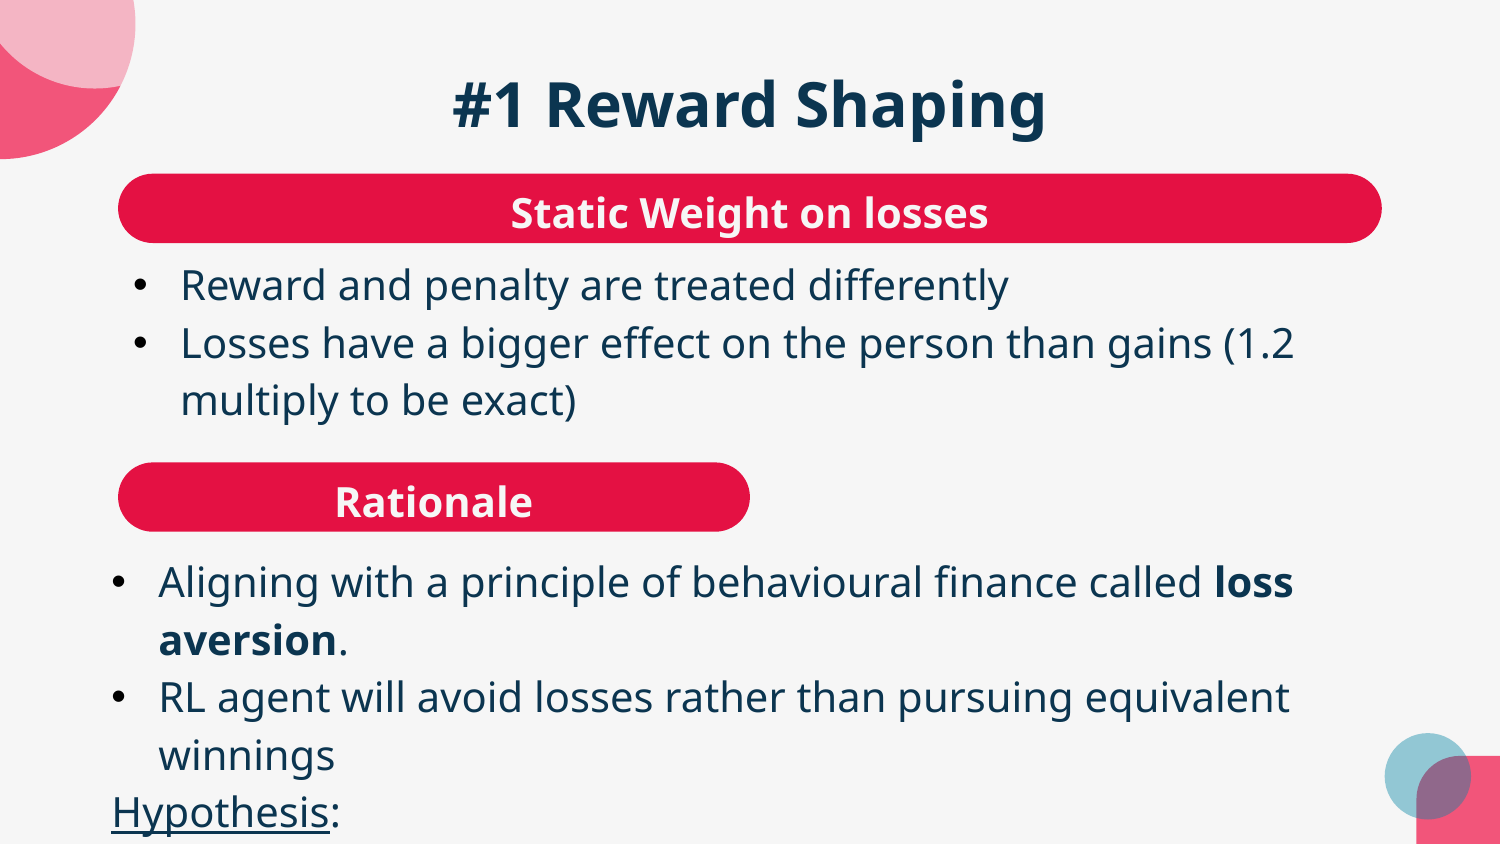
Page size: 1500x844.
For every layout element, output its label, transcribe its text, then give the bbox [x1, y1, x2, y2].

text_box Static Weight on losses [118, 173, 1382, 244]
title #1 Reward Shaping [118, 49, 1382, 144]
text_box Reward and penalty are treated differently Losses have a bigger effect on the person than gains (1.2 multiply to be exact) [118, 236, 1382, 513]
text_box Rationale [118, 462, 750, 532]
text_box Aligning with a principle of behavioural finance called loss aversion. RL agent will avoid losses rather than pursuing equivalent winnings Hypothesis: The agent can come up with a strategy that prioritise capital preservation first [96, 533, 1382, 810]
